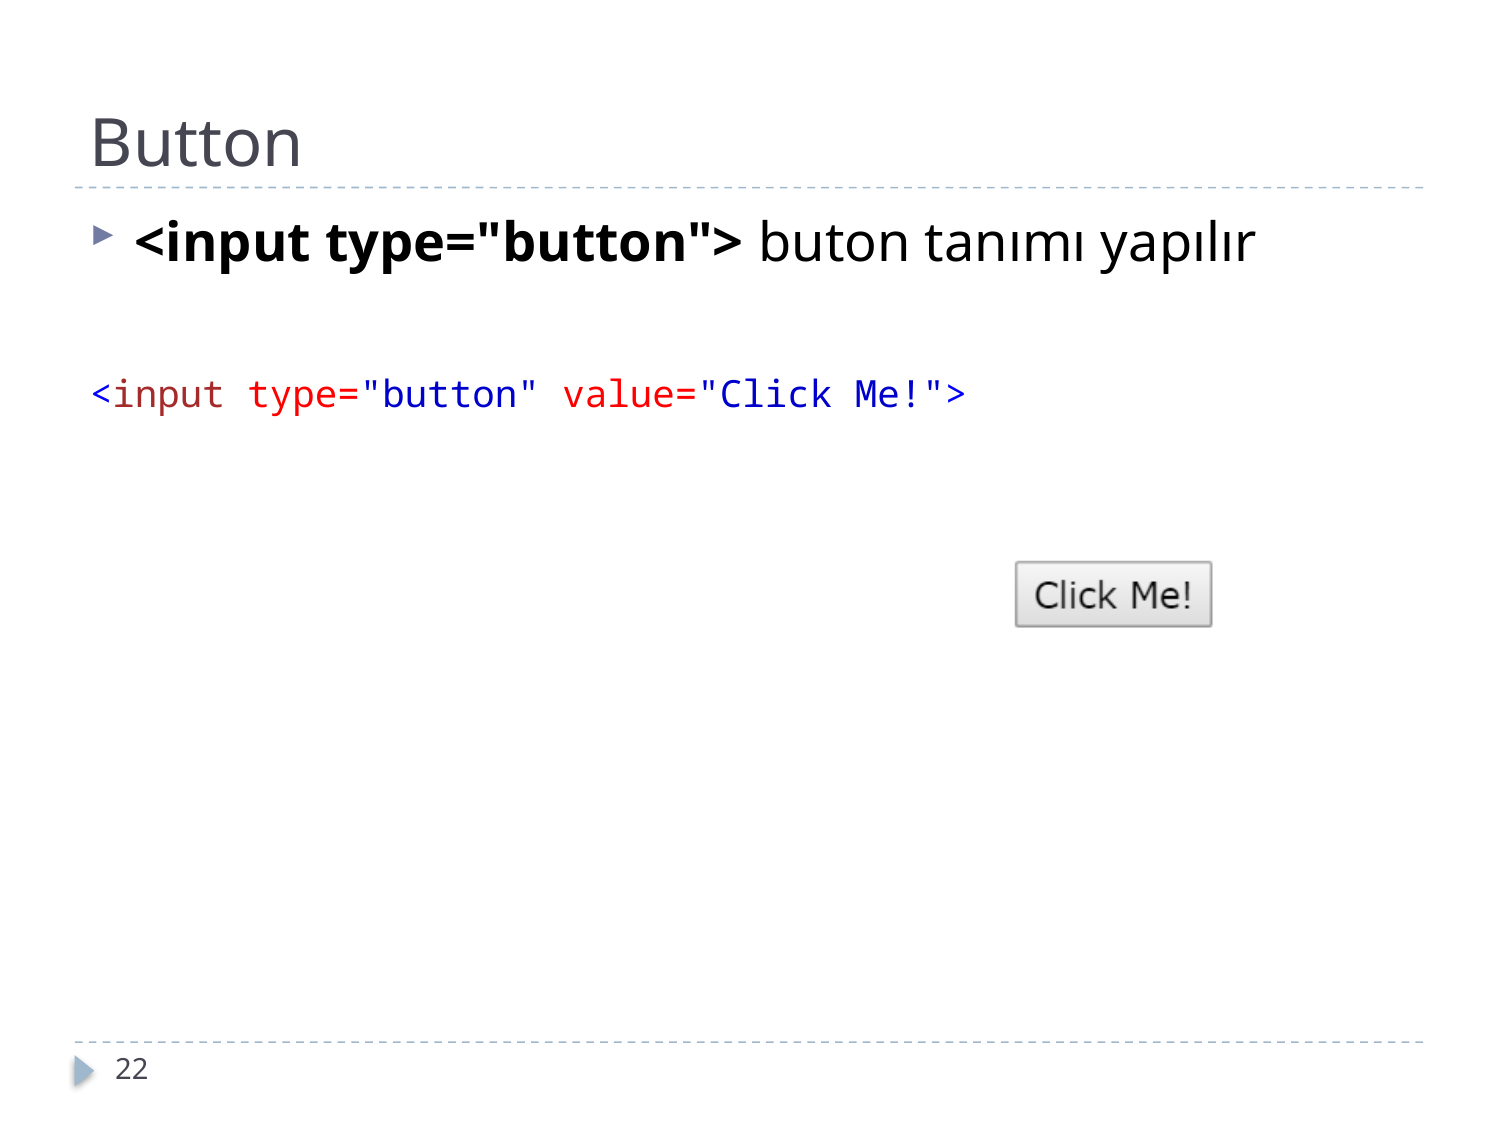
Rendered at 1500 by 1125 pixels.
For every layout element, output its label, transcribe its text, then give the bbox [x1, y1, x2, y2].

text_box <input type="button"> buton tanımı yapılır [75, 423, 1425, 1010]
picture [997, 539, 1219, 631]
text_box <input type="button"> buton tanımı yapılır [75, 200, 1425, 362]
text_box <input type="button" value="Click Me!"> [74, 362, 1459, 423]
text_box 22 [100, 1042, 426, 1103]
text_box Button [75, 24, 1425, 188]
